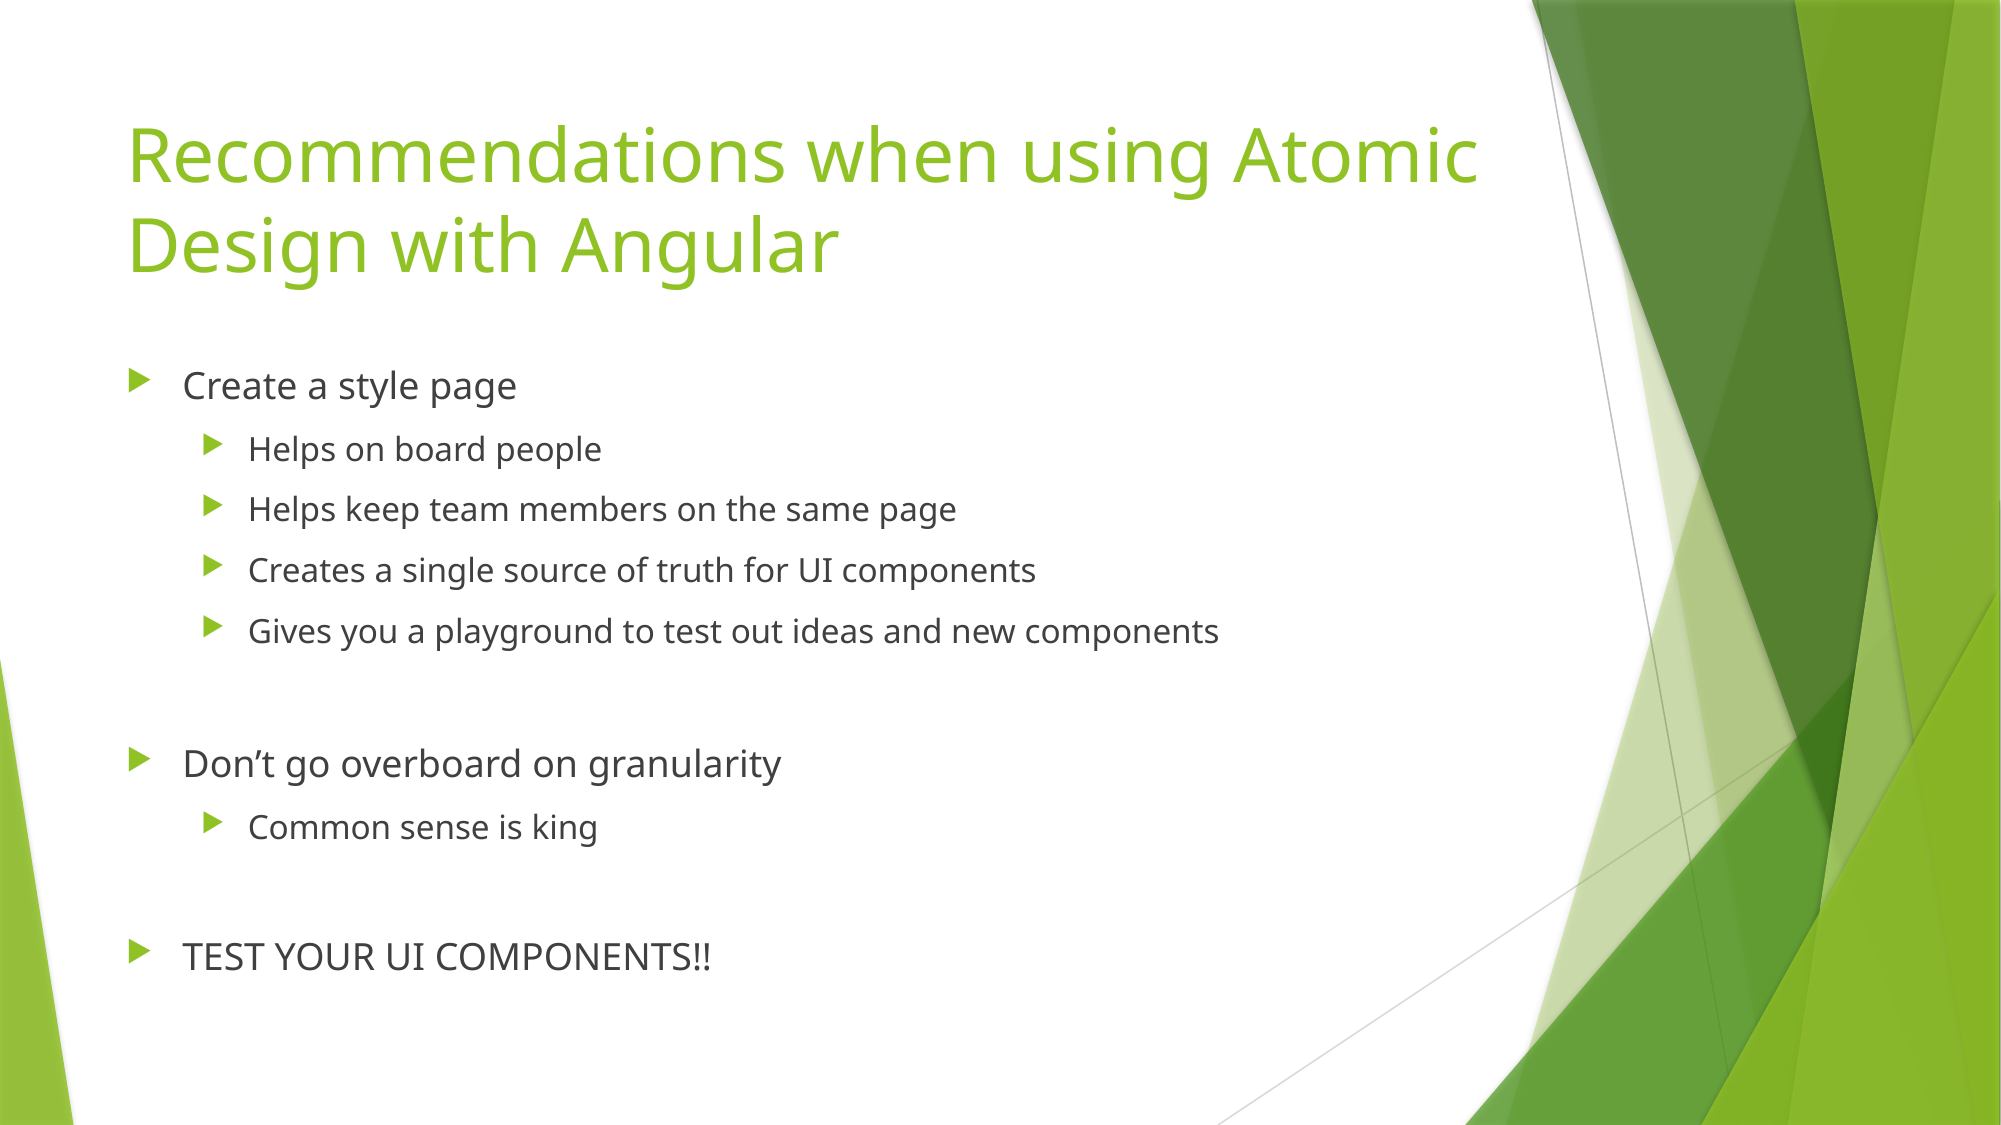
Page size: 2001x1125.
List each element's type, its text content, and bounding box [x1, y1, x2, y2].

list Create a style page Helps on board people Helps keep team members on the same page Creates a single source of truth for UI components Gives you a playground to test out ideas and new components Don’t go overboard on granularity Common sense is king TEST YOUR UI COMPONENTS!! [111, 354, 1522, 992]
title Recommendations when using Atomic Design with Angular [111, 99, 1522, 317]
